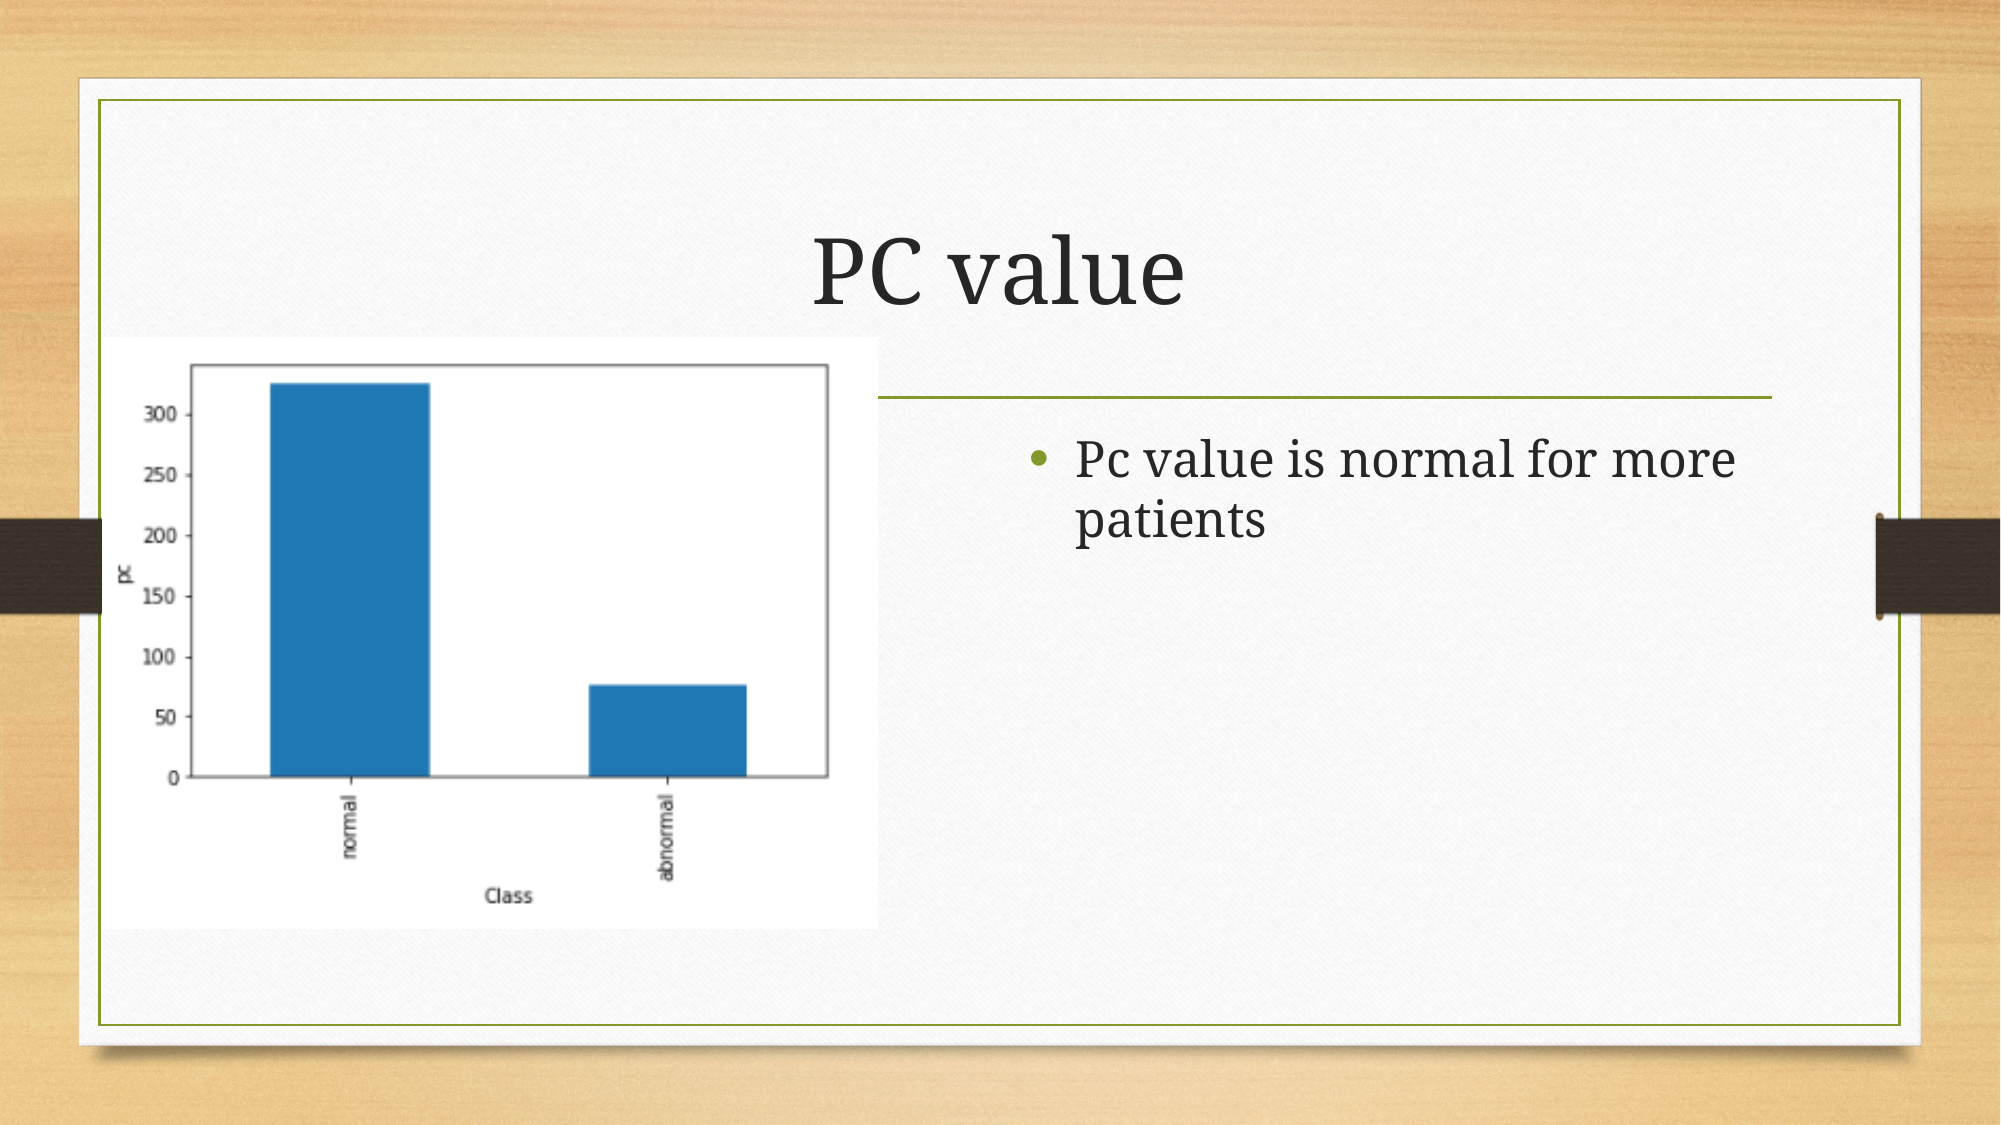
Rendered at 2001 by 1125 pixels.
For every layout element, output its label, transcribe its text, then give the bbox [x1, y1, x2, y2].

picture [0, 0, 2001, 1125]
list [102, 336, 878, 929]
title PC value [212, 161, 1788, 375]
list Pc value is normal for more patients [1013, 420, 1788, 963]
